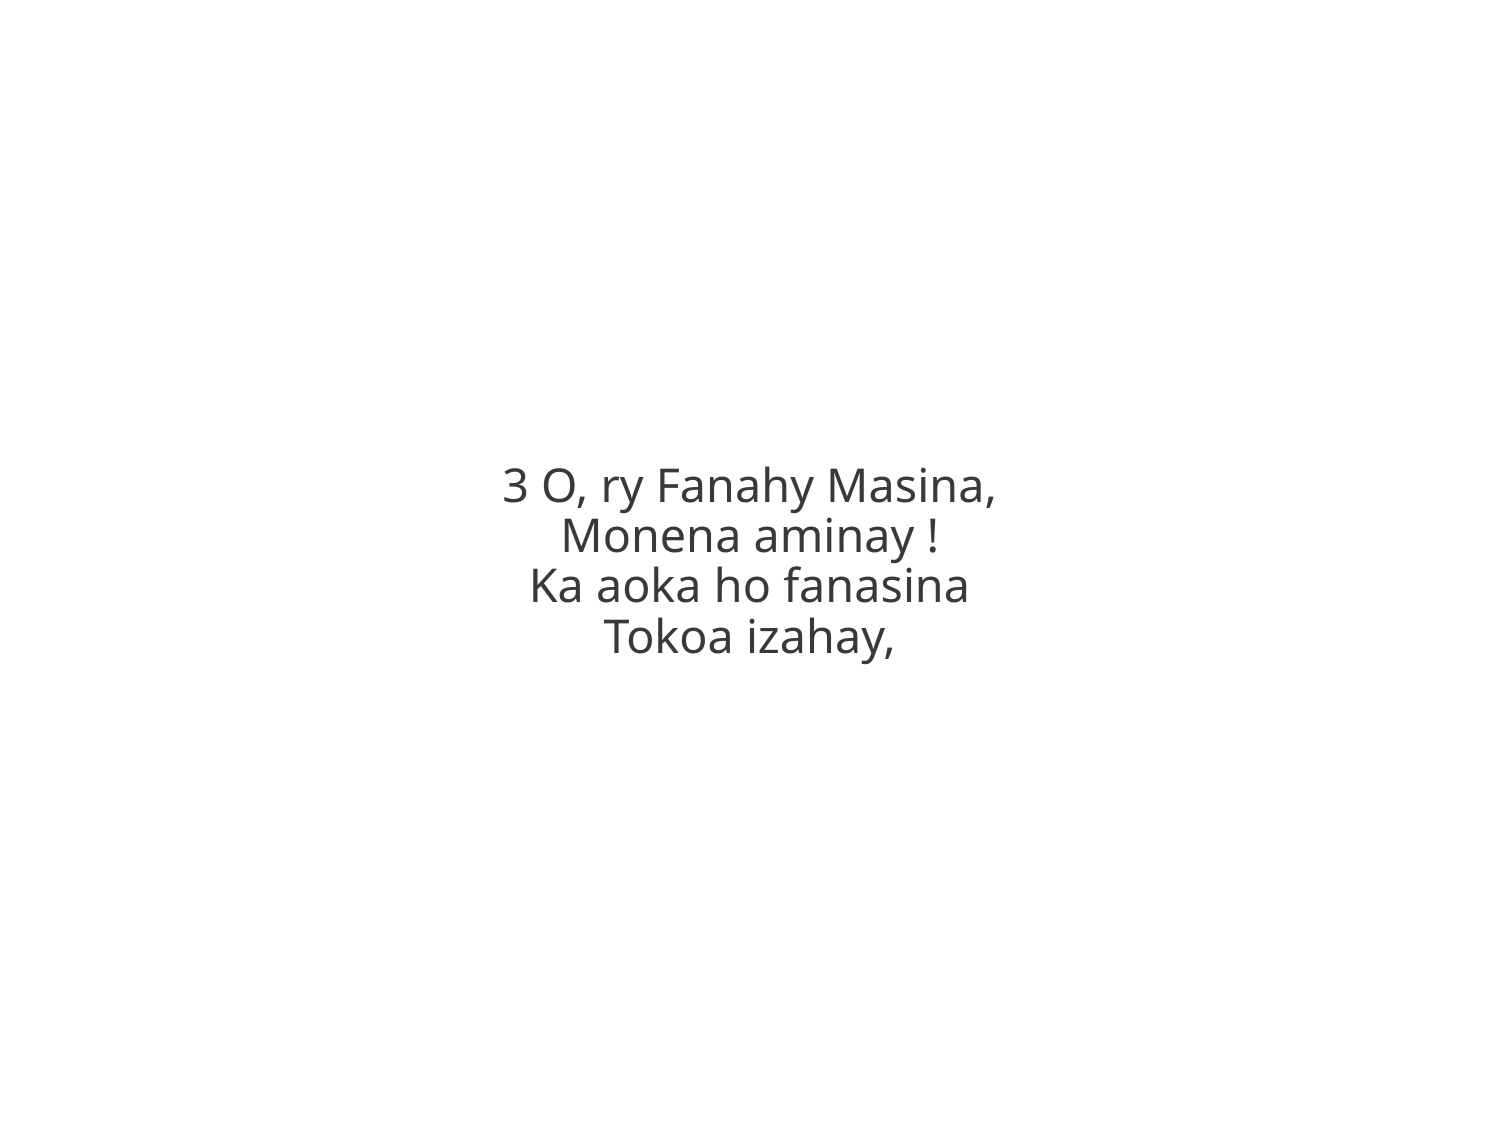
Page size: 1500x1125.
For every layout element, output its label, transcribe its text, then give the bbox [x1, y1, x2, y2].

title 3 O, ry Fanahy Masina, Monena aminay ! Ka aoka ho fanasina Tokoa izahay, [103, 453, 1397, 672]
